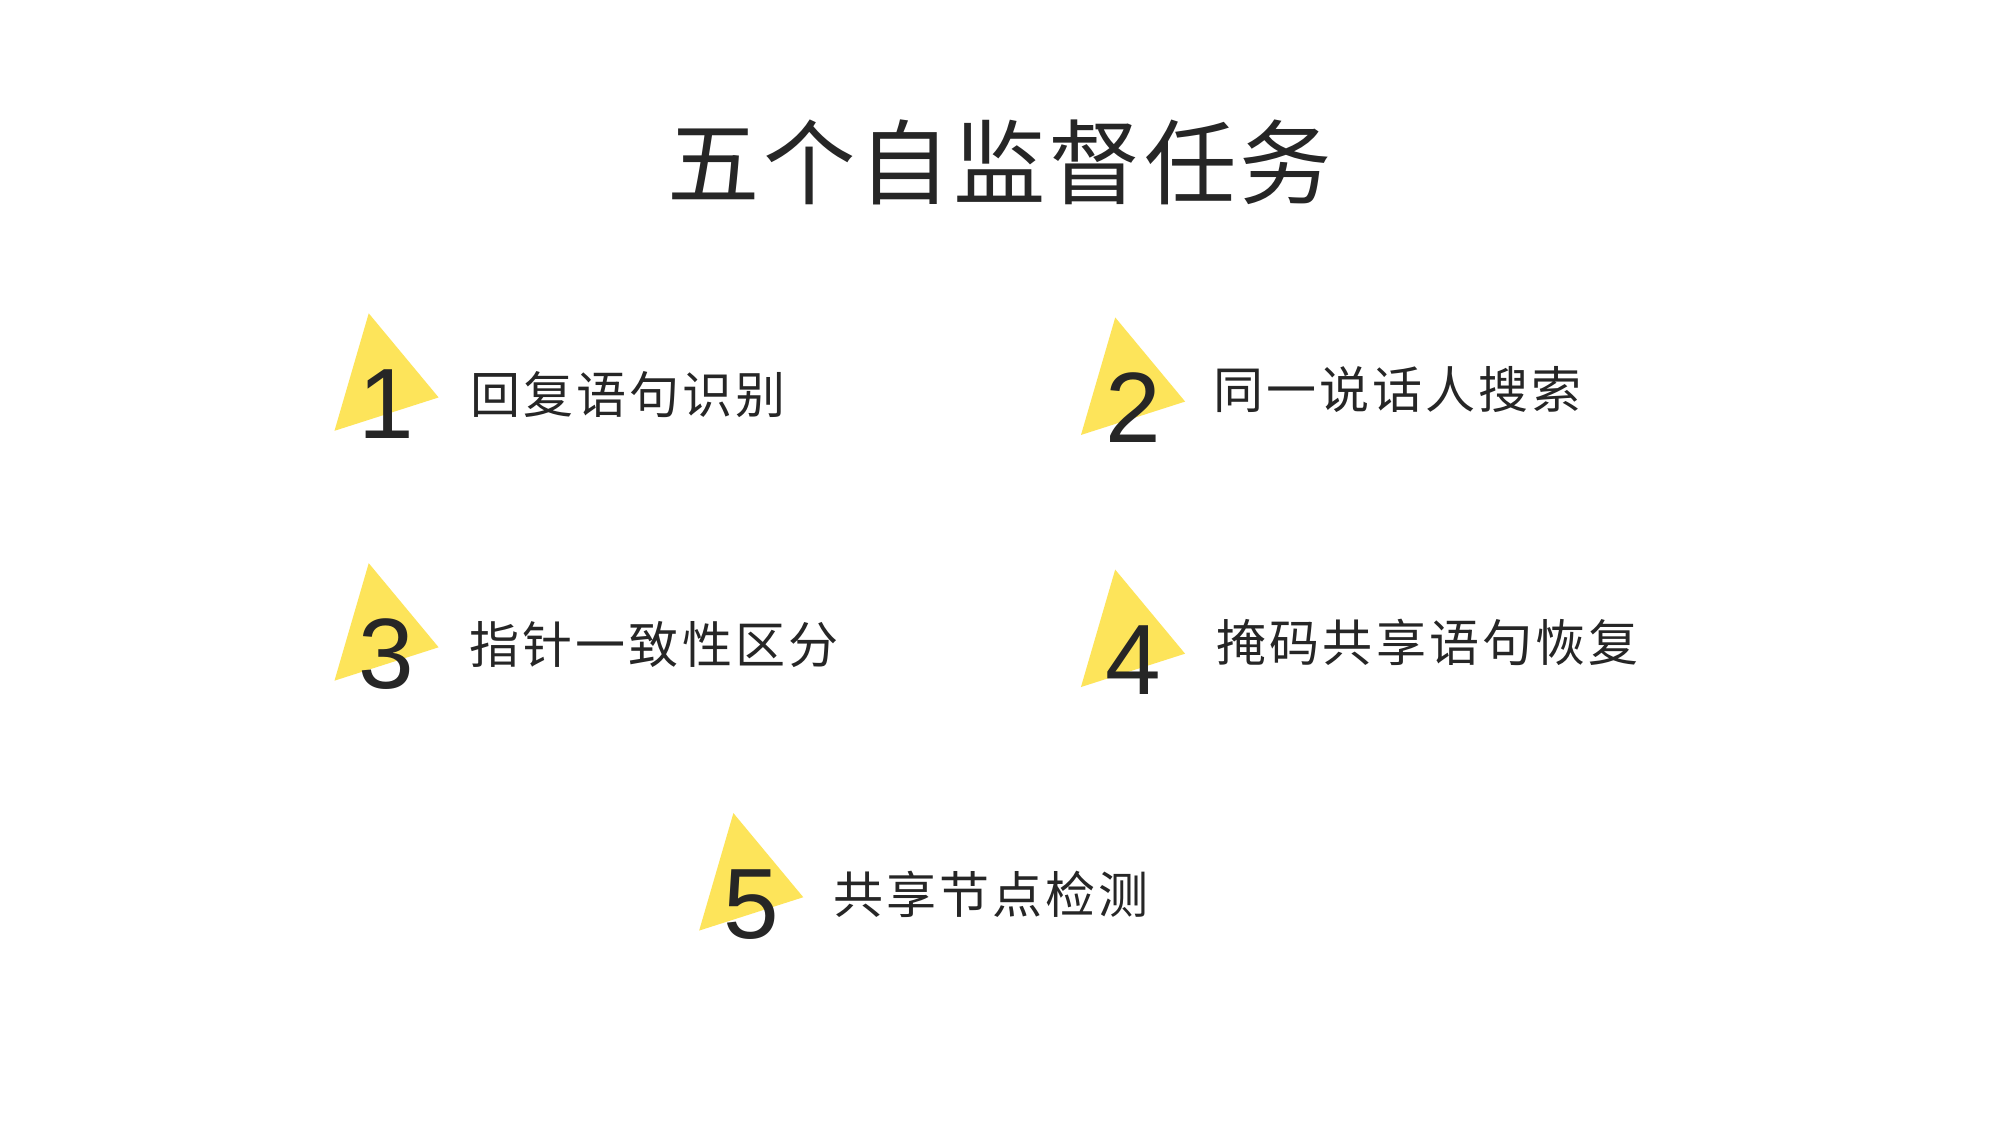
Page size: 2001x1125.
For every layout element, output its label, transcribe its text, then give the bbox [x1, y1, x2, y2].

text_box 同一说话人搜索 [1198, 350, 1671, 427]
text_box 共享节点检测 [818, 855, 1292, 932]
text_box 指针一致性区分 [454, 605, 928, 682]
text_box [362, 311, 385, 331]
text_box 3 [344, 580, 448, 718]
text_box 5 [708, 830, 813, 968]
text_box 回复语句识别 [455, 355, 928, 432]
text_box [362, 561, 385, 580]
text_box [697, 896, 708, 933]
text_box [1079, 652, 1090, 689]
text_box [727, 810, 749, 830]
text_box [1109, 315, 1132, 335]
text_box 1 [344, 331, 448, 468]
text_box [332, 394, 344, 433]
text_box [332, 644, 344, 683]
text_box 五个自监督任务 [647, 72, 1352, 224]
text_box [1109, 567, 1132, 587]
text_box 4 [1090, 587, 1195, 724]
text_box 掩码共享语句恢复 [1201, 603, 1675, 679]
text_box 2 [1090, 335, 1195, 472]
text_box [1079, 400, 1090, 437]
